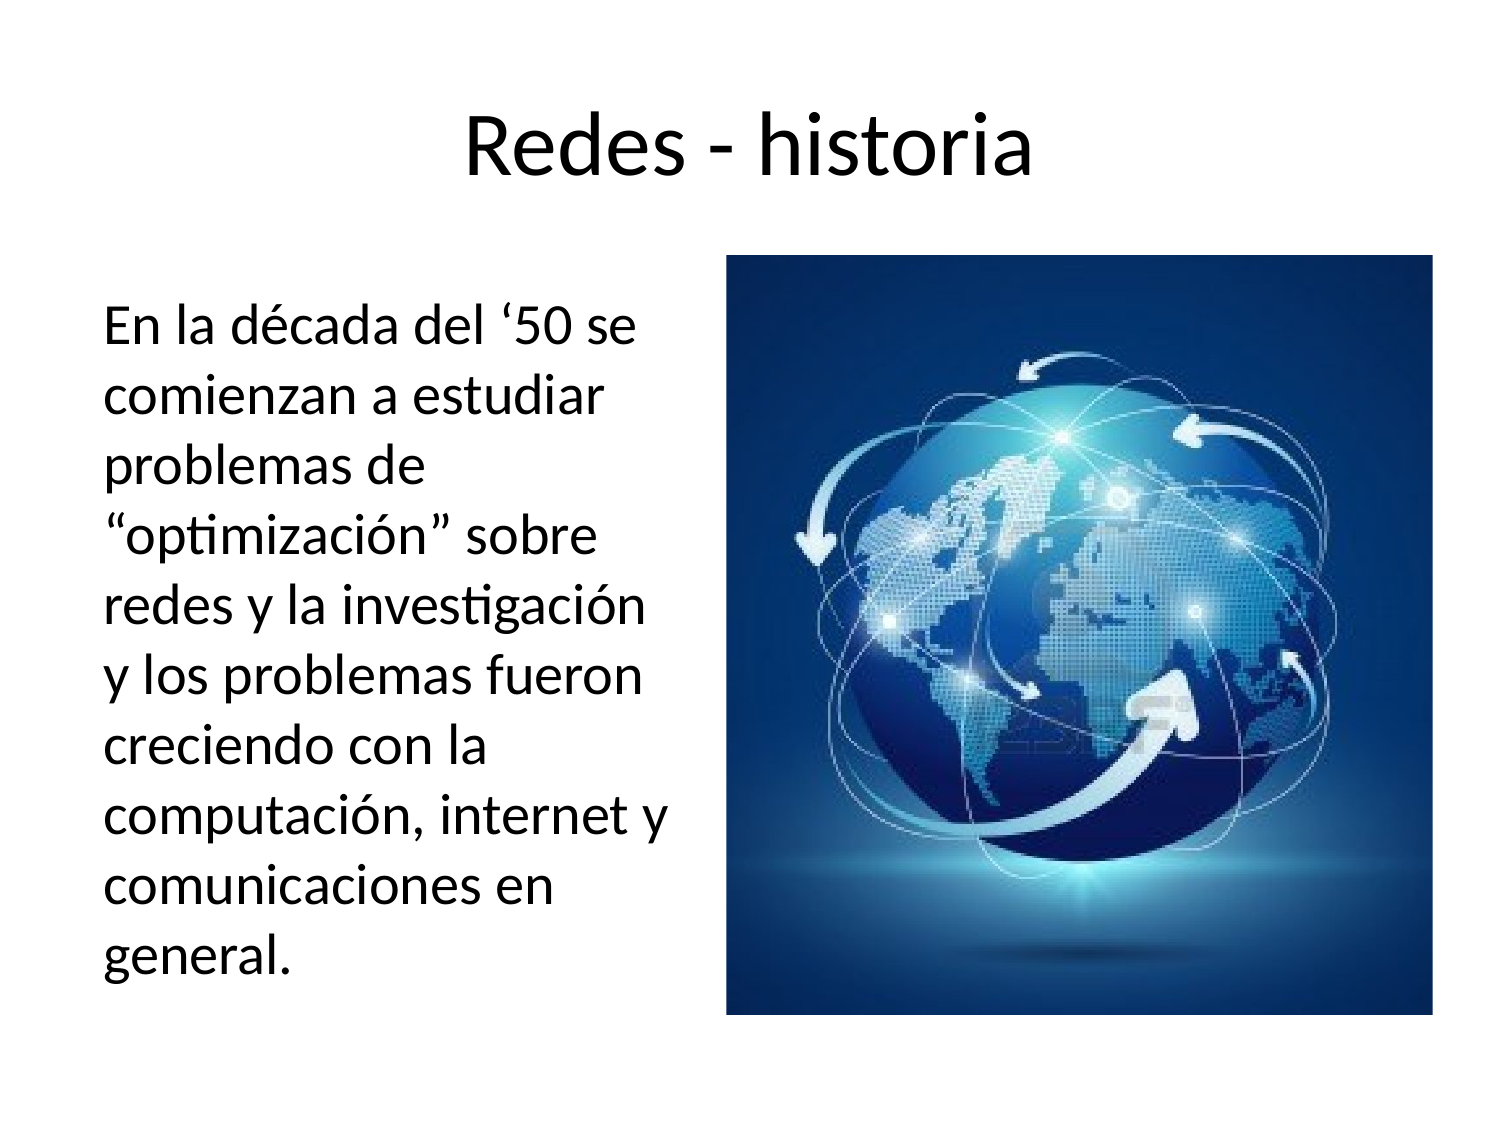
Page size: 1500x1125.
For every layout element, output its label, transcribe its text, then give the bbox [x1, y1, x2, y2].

text_box En la década del ‘50 se comienzan a estudiar problemas de “optimización” sobre redes y la investigación y los problemas fueron creciendo con la computación, internet y comunicaciones en general. [88, 278, 691, 994]
picture [726, 255, 1433, 1015]
title Redes - historia [75, 45, 1425, 233]
